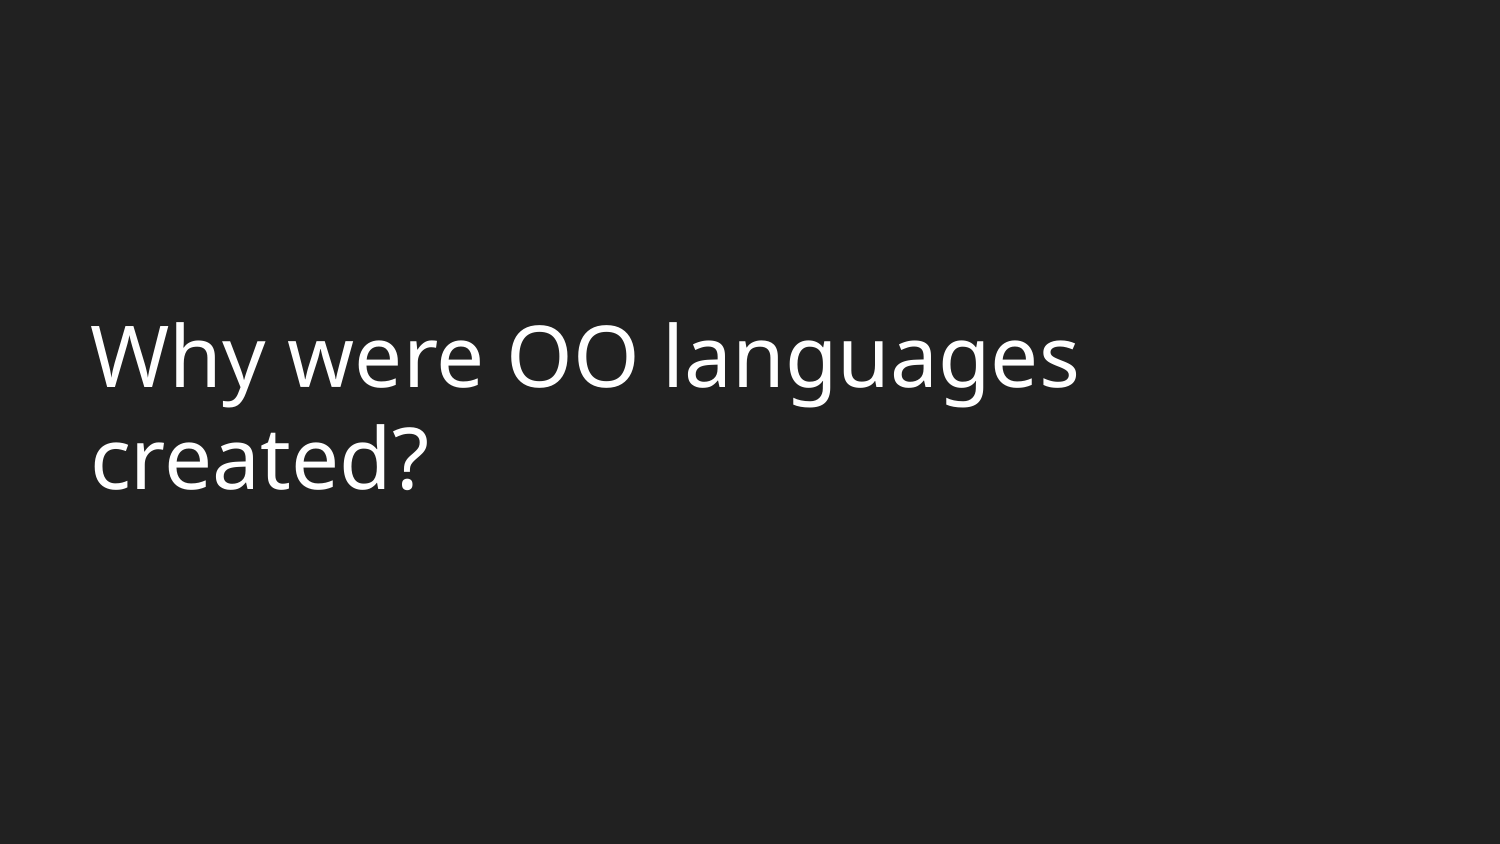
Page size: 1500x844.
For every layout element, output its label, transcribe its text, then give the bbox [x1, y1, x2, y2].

title Why were OO languages created? [75, 333, 1300, 475]
